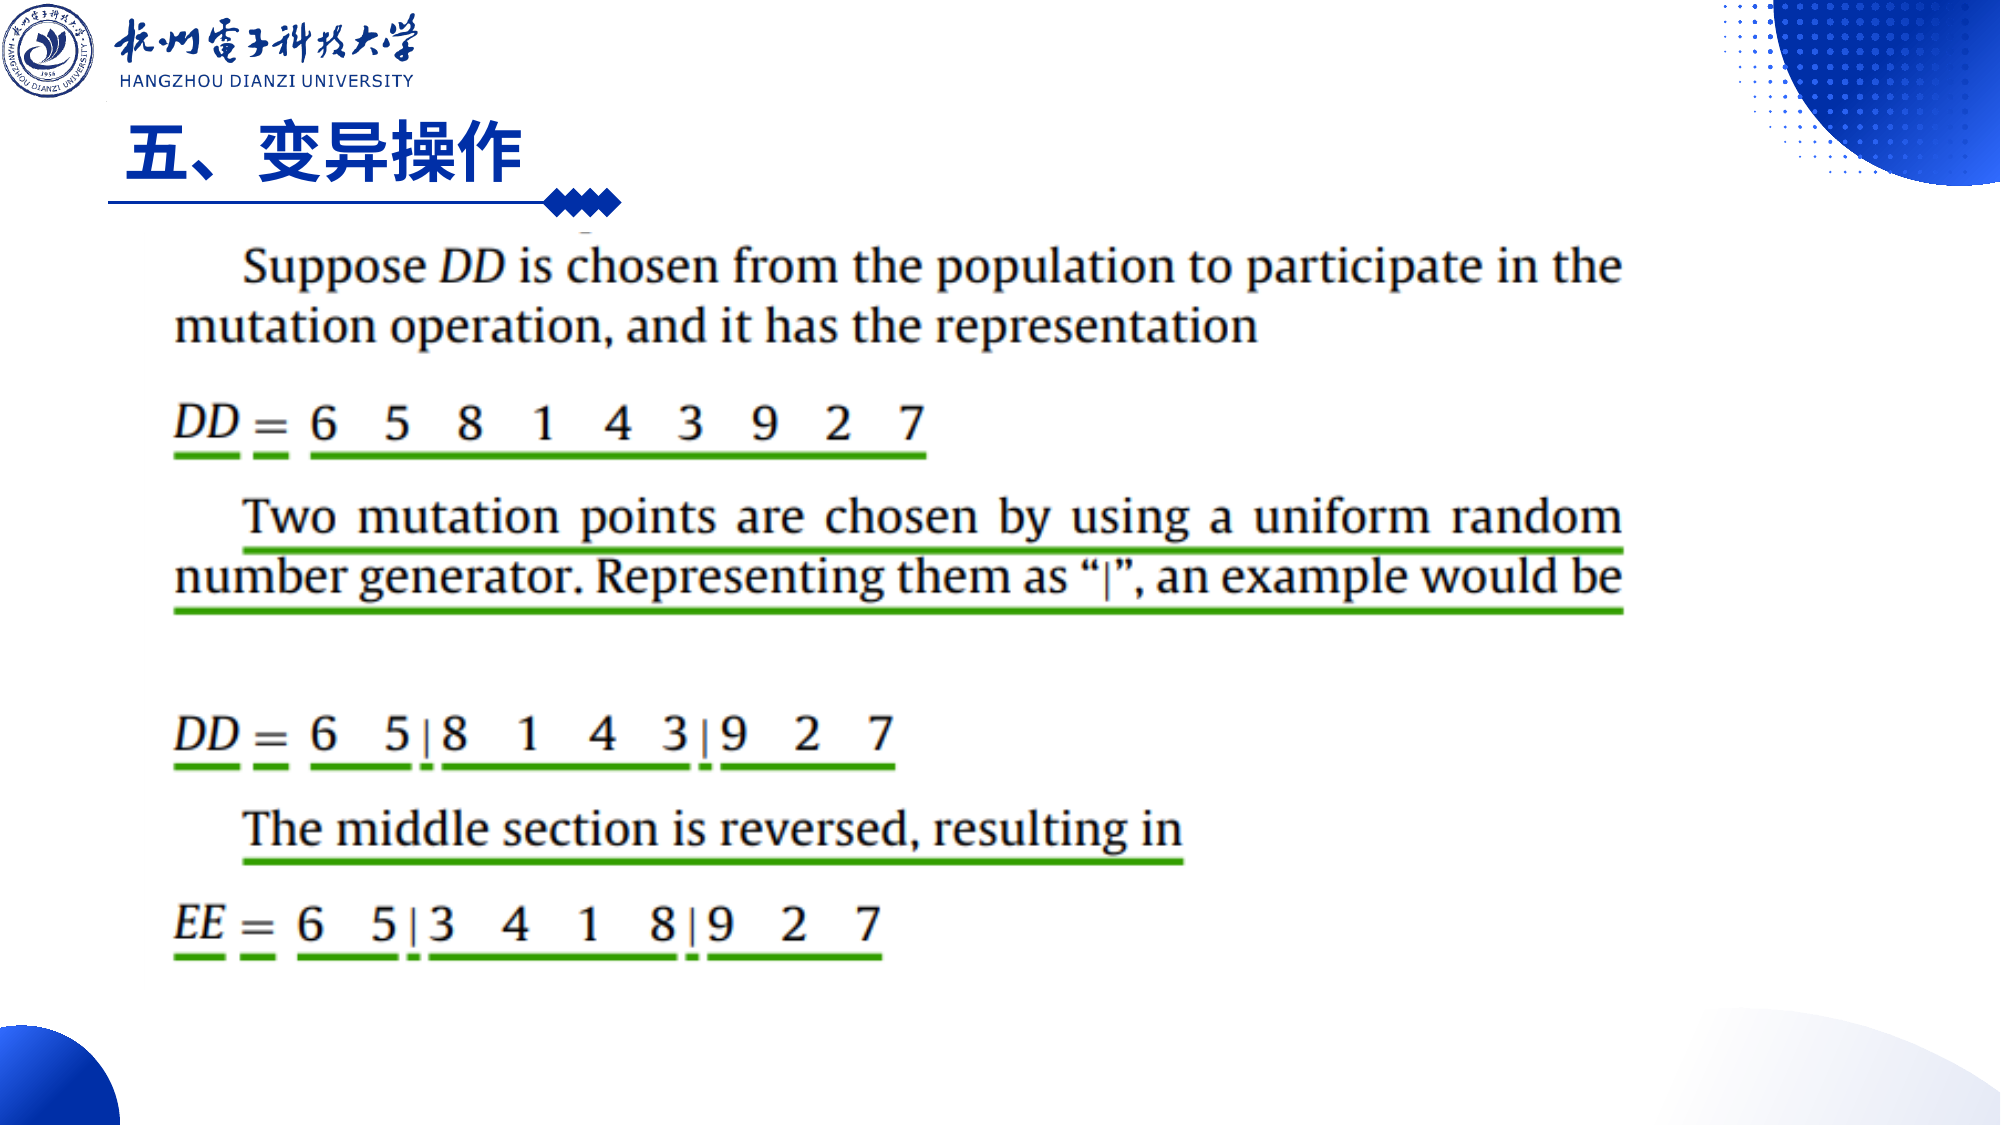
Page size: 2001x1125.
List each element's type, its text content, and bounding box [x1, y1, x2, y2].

title 五、变异操作 [108, 101, 1119, 198]
picture [143, 232, 1724, 990]
picture [0, 0, 418, 102]
